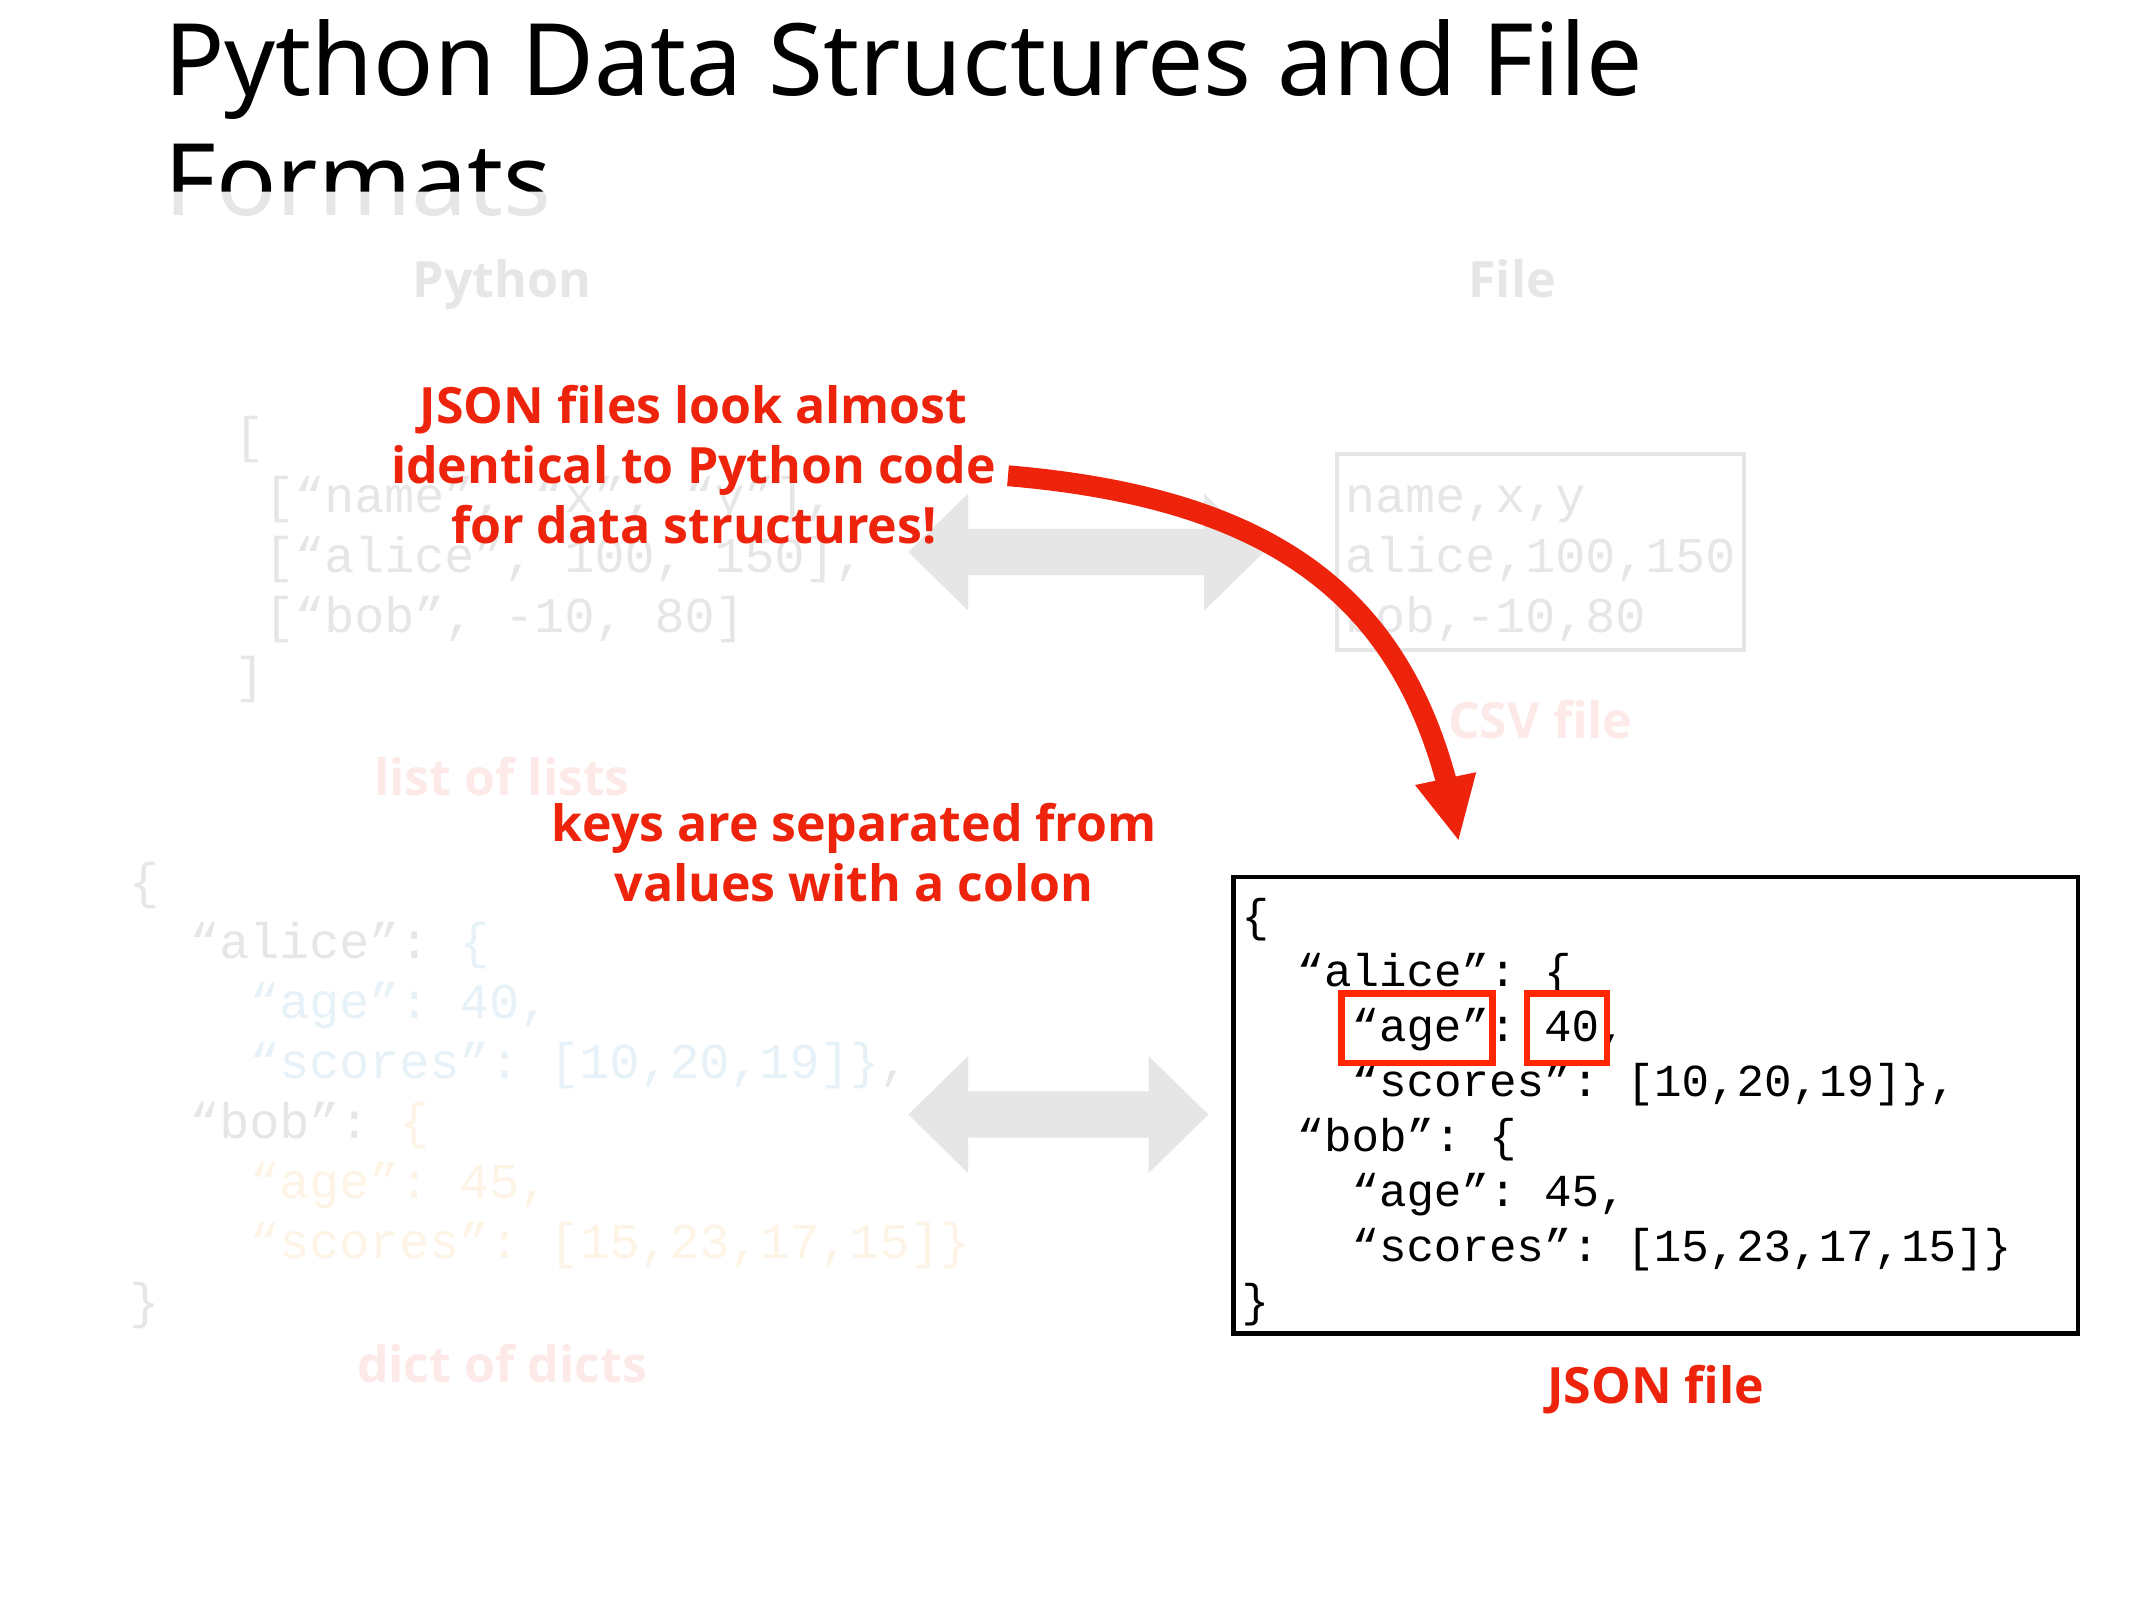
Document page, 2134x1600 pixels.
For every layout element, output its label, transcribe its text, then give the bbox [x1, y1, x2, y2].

text_box keys are separated from values with a colon [542, 783, 1166, 920]
text_box JSON files look almost identical to Python code for data structures! [382, 365, 1005, 562]
text_box [1527, 993, 1607, 1063]
text_box JSON file [1538, 1345, 1773, 1422]
text_box [1008, 475, 1463, 840]
text_box [1341, 993, 1493, 1063]
text_box { “alice”: { “age”: 40, “scores”: [10,20,19]}, “bob”: { “age”: 45, “scores”: [15,23,17,15]} } [1233, 877, 2078, 1334]
title Python Data Structures and File Formats [155, 41, 1978, 191]
text_box [91, 191, 2125, 1571]
